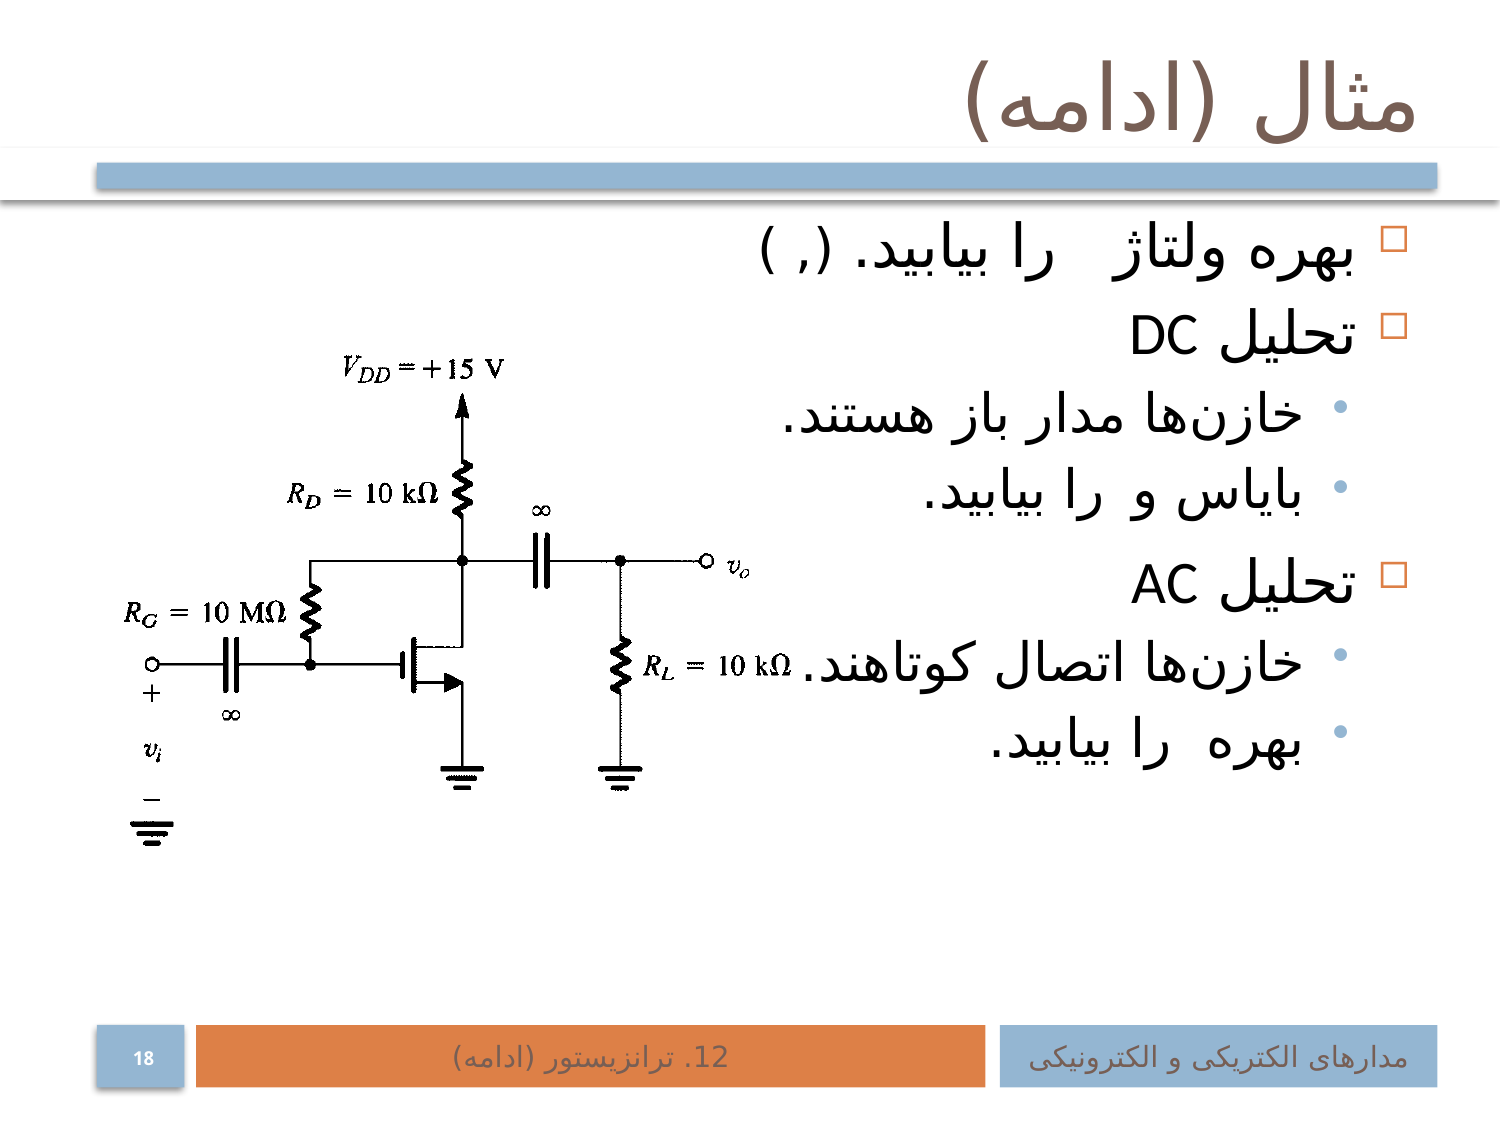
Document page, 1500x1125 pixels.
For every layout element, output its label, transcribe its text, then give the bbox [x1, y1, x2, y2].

slide_number 18 [99, 1038, 188, 1079]
footer 12. ترانزیستور (ادامه) [196, 1025, 986, 1088]
slide_number مدارهای الکتریکی و الکترونیکی [999, 1025, 1438, 1088]
picture [81, 340, 813, 901]
title مثال (ادامه) [100, 37, 1438, 150]
